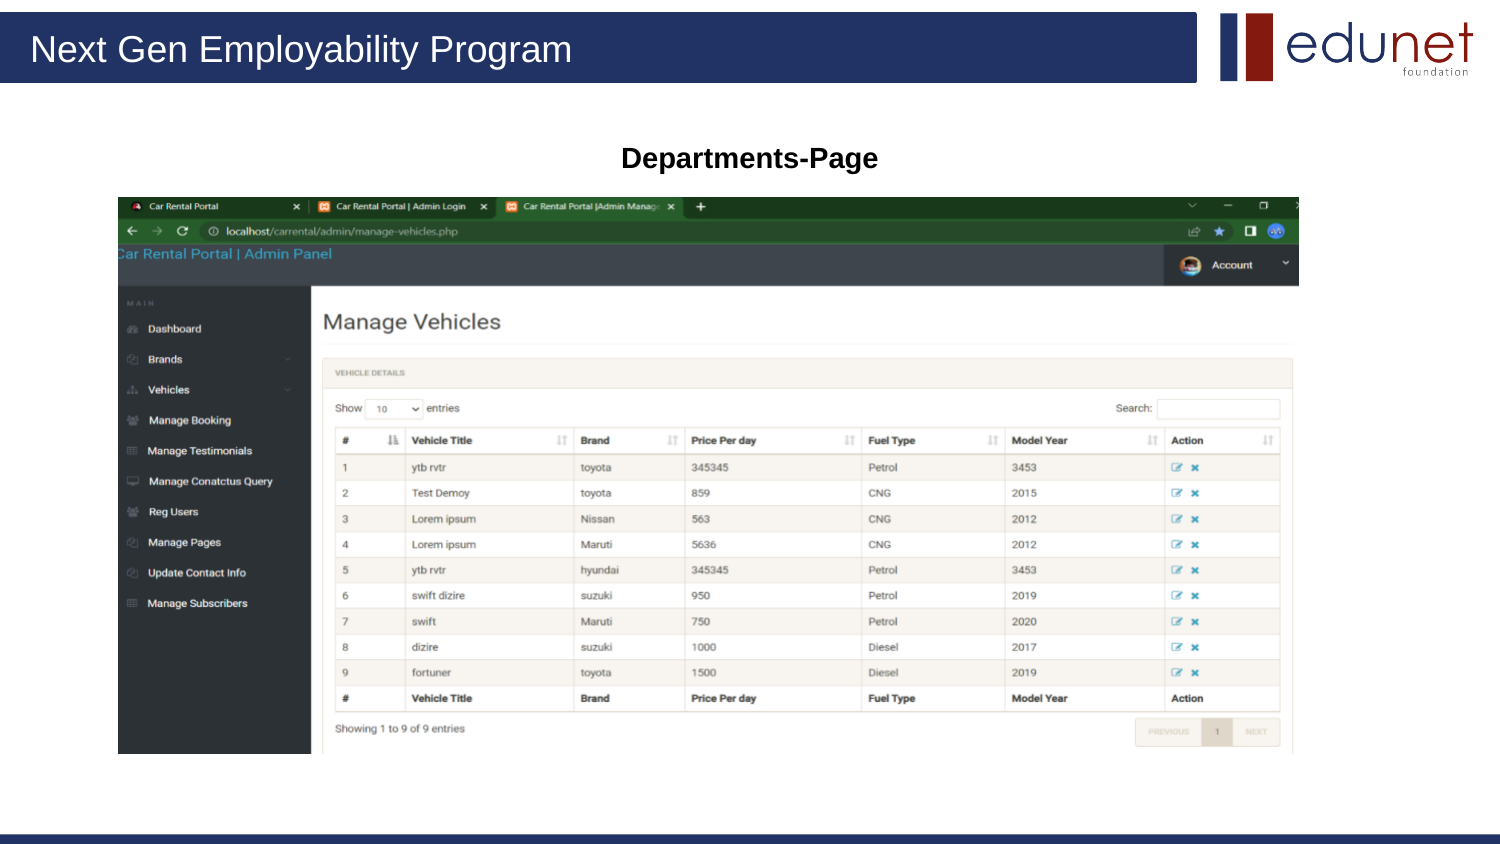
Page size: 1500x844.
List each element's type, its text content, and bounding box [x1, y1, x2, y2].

title Departments-Page [103, 105, 1397, 208]
picture [1279, 14, 1482, 83]
picture [118, 197, 1300, 754]
